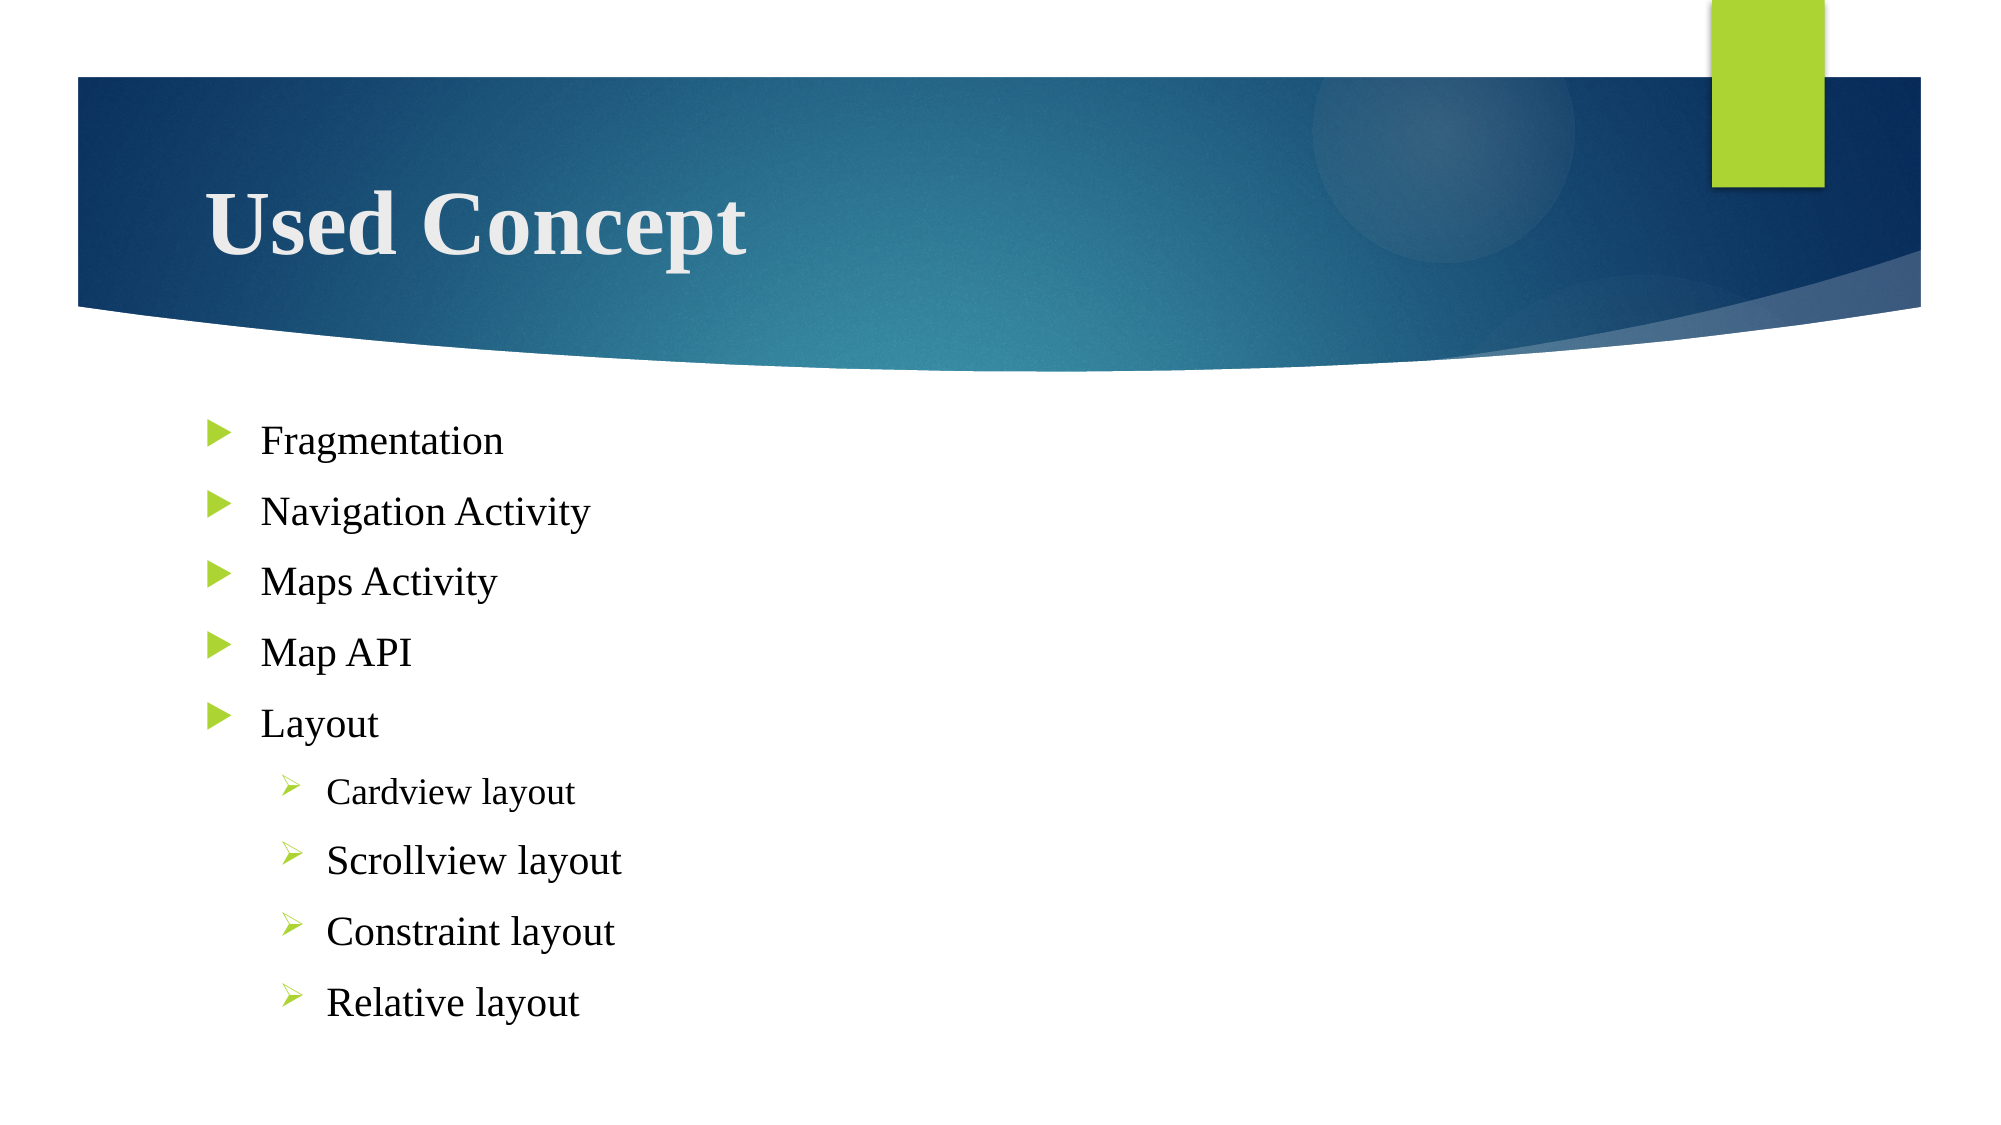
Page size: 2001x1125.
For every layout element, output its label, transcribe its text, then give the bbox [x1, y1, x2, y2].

title Used Concept [189, 159, 1627, 276]
list Fragmentation Navigation Activity Maps Activity Map API Layout Cardview layout Scrollview layout Constraint layout Relative layout [189, 404, 1627, 1033]
